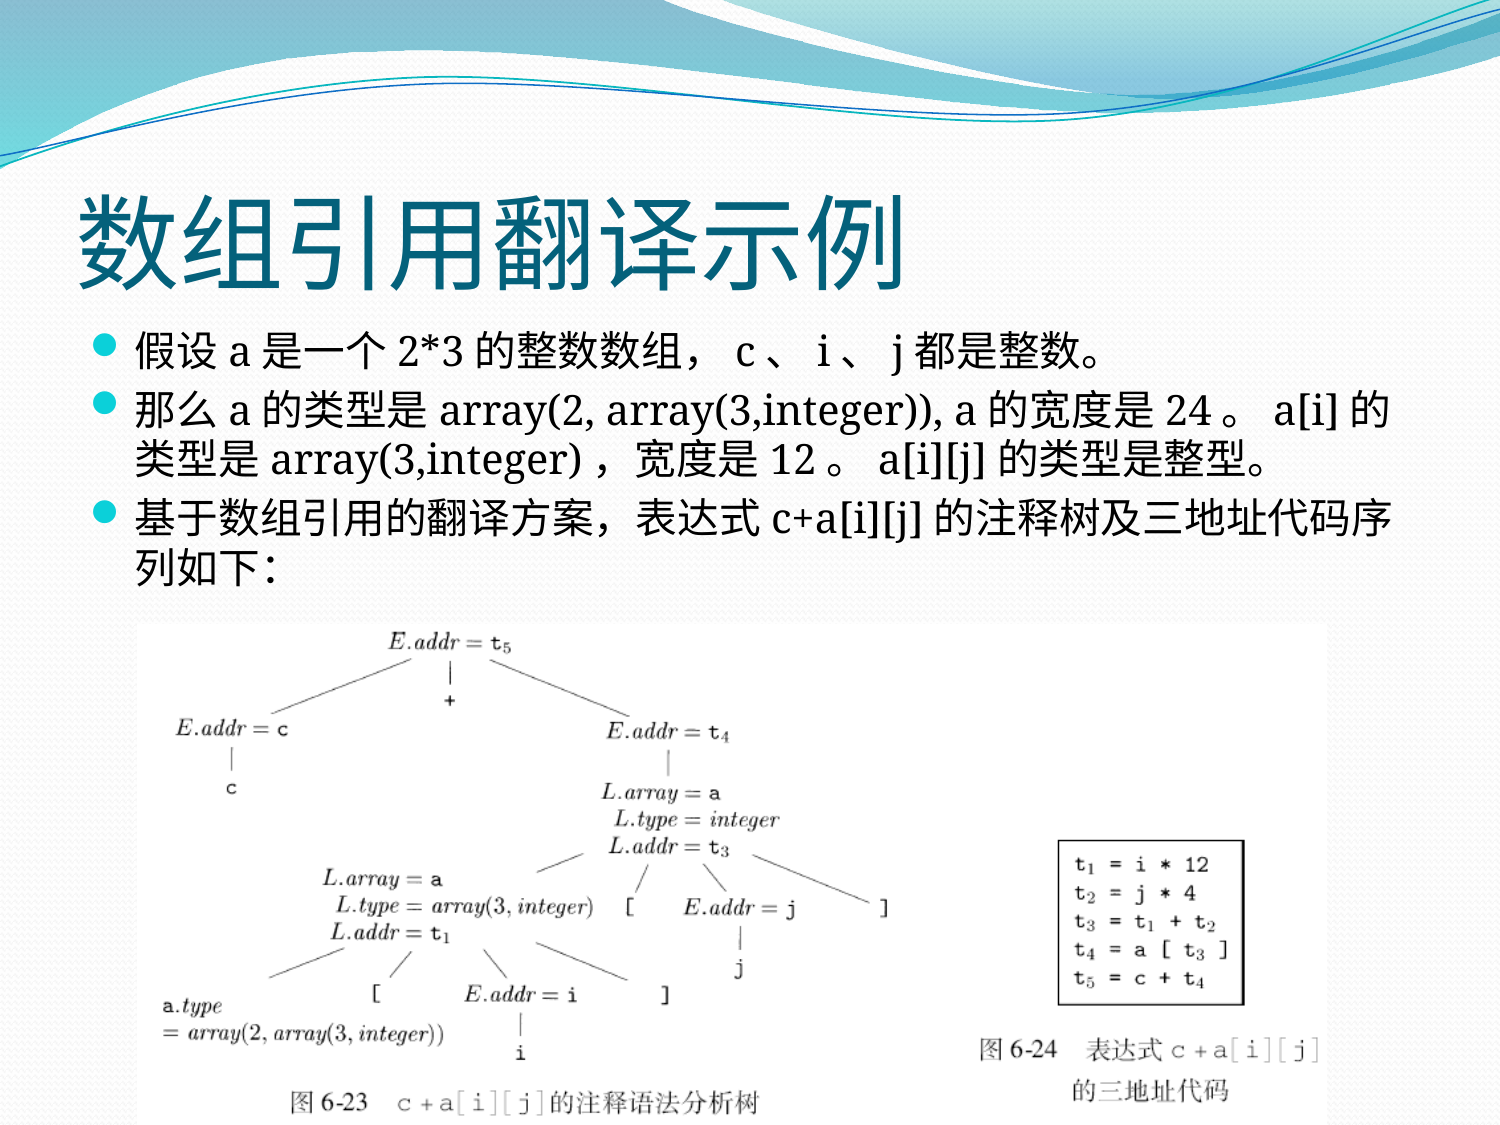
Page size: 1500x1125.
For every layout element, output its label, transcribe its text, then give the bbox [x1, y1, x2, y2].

list 假设a是一个2*3的整数数组，c、i、j都是整数。 那么a的类型是array(2, array(3,integer)), a的宽度是24。a[i]的类型是array(3,integer)，宽度是12。a[i][j]的类型是整型。 基于数组引用的翻译方案，表达式c+a[i][j]的注释树及三地址代码序列如下： [75, 317, 1425, 1038]
picture [137, 624, 1327, 1125]
title 数组引用翻译示例 [75, 115, 1425, 303]
